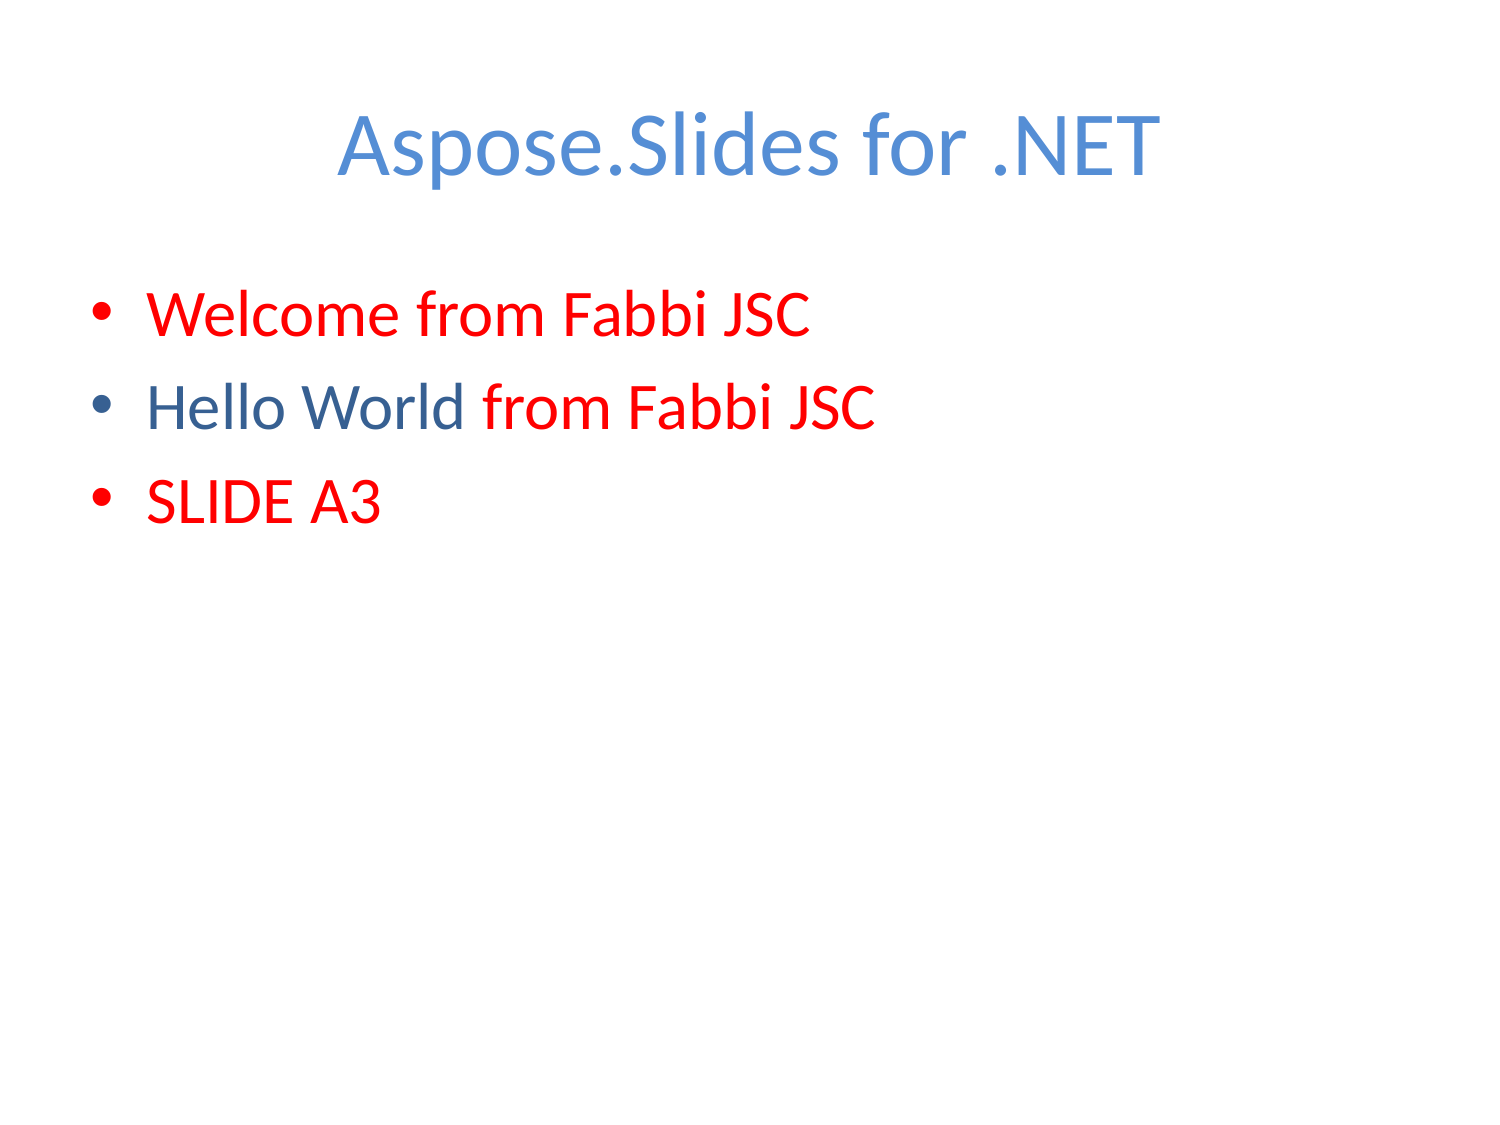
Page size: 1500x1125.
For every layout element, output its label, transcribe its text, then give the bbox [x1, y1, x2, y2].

title Aspose.Slides for .NET [74, 44, 1426, 233]
list Welcome from Fabbi JSC Hello World from Fabbi JSC SLIDE A3 [74, 262, 1426, 1006]
